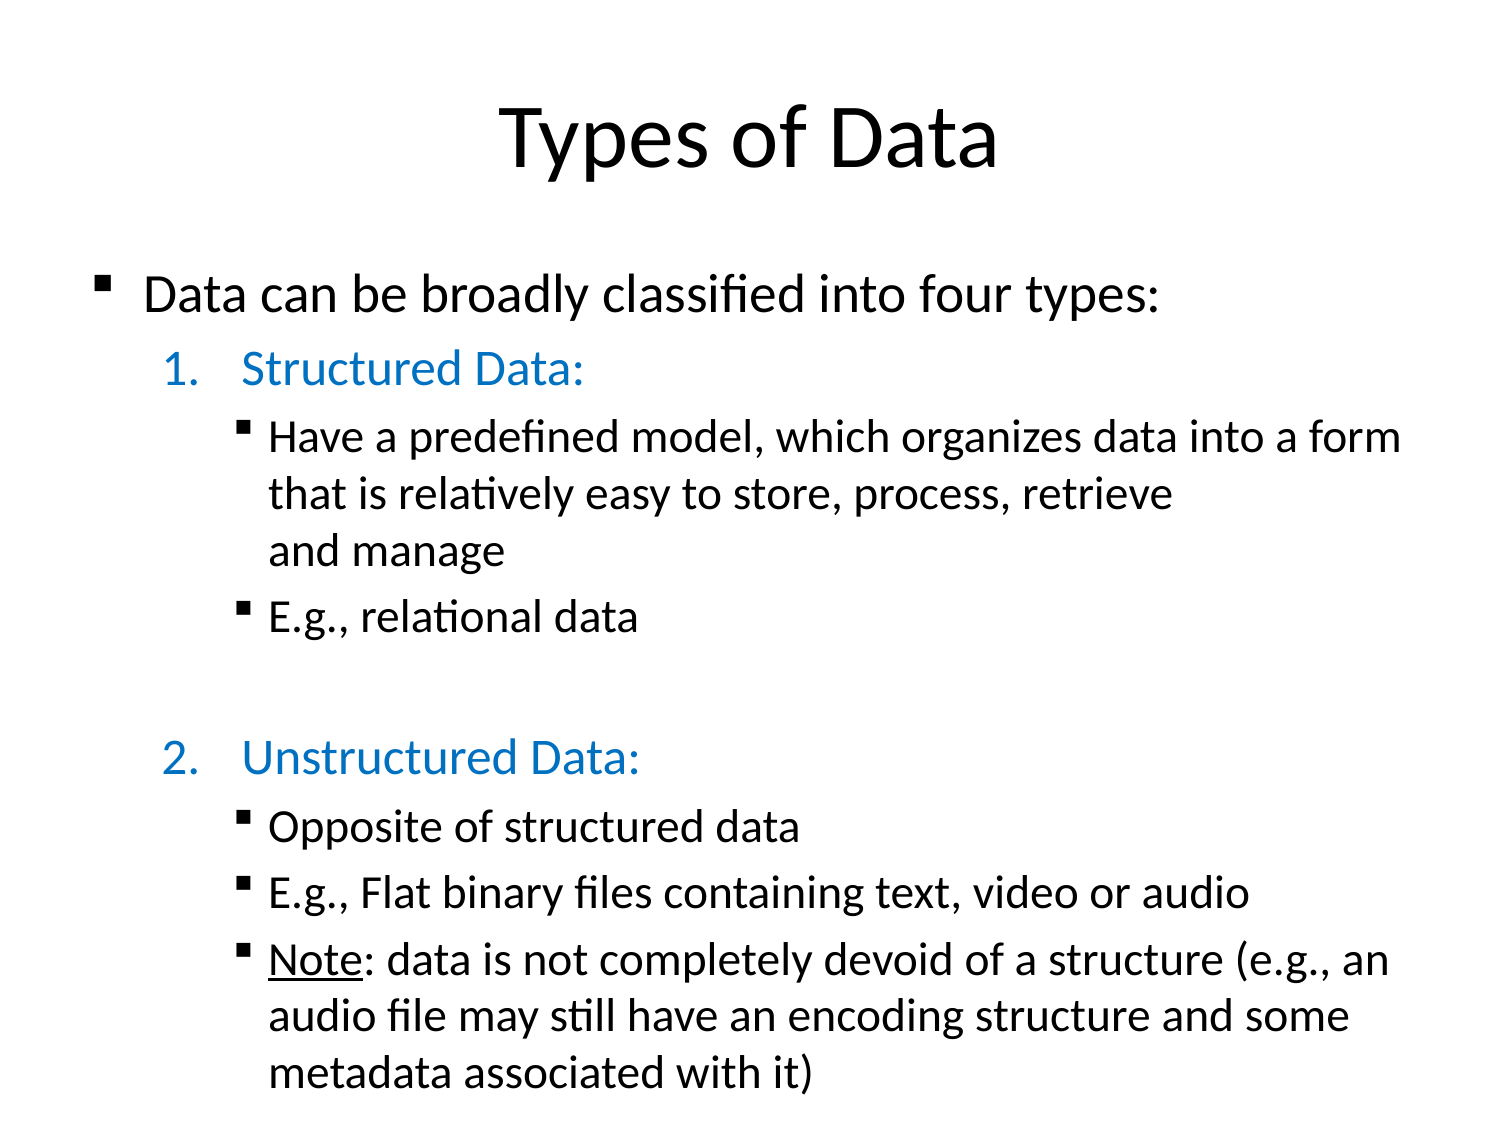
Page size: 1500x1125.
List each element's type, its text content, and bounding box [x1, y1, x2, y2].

list Data can be broadly classified into four types: Structured Data: Have a predefined model, which organizes data into a form that is relatively easy to store, process, retrieve and manage E.g., relational data Unstructured Data: Opposite of structured data E.g., Flat binary files containing text, video or audio Note: data is not completely devoid of a structure (e.g., an audio file may still have an encoding structure and some metadata associated with it) [75, 249, 1463, 1113]
title Types of Data [75, 37, 1425, 225]
